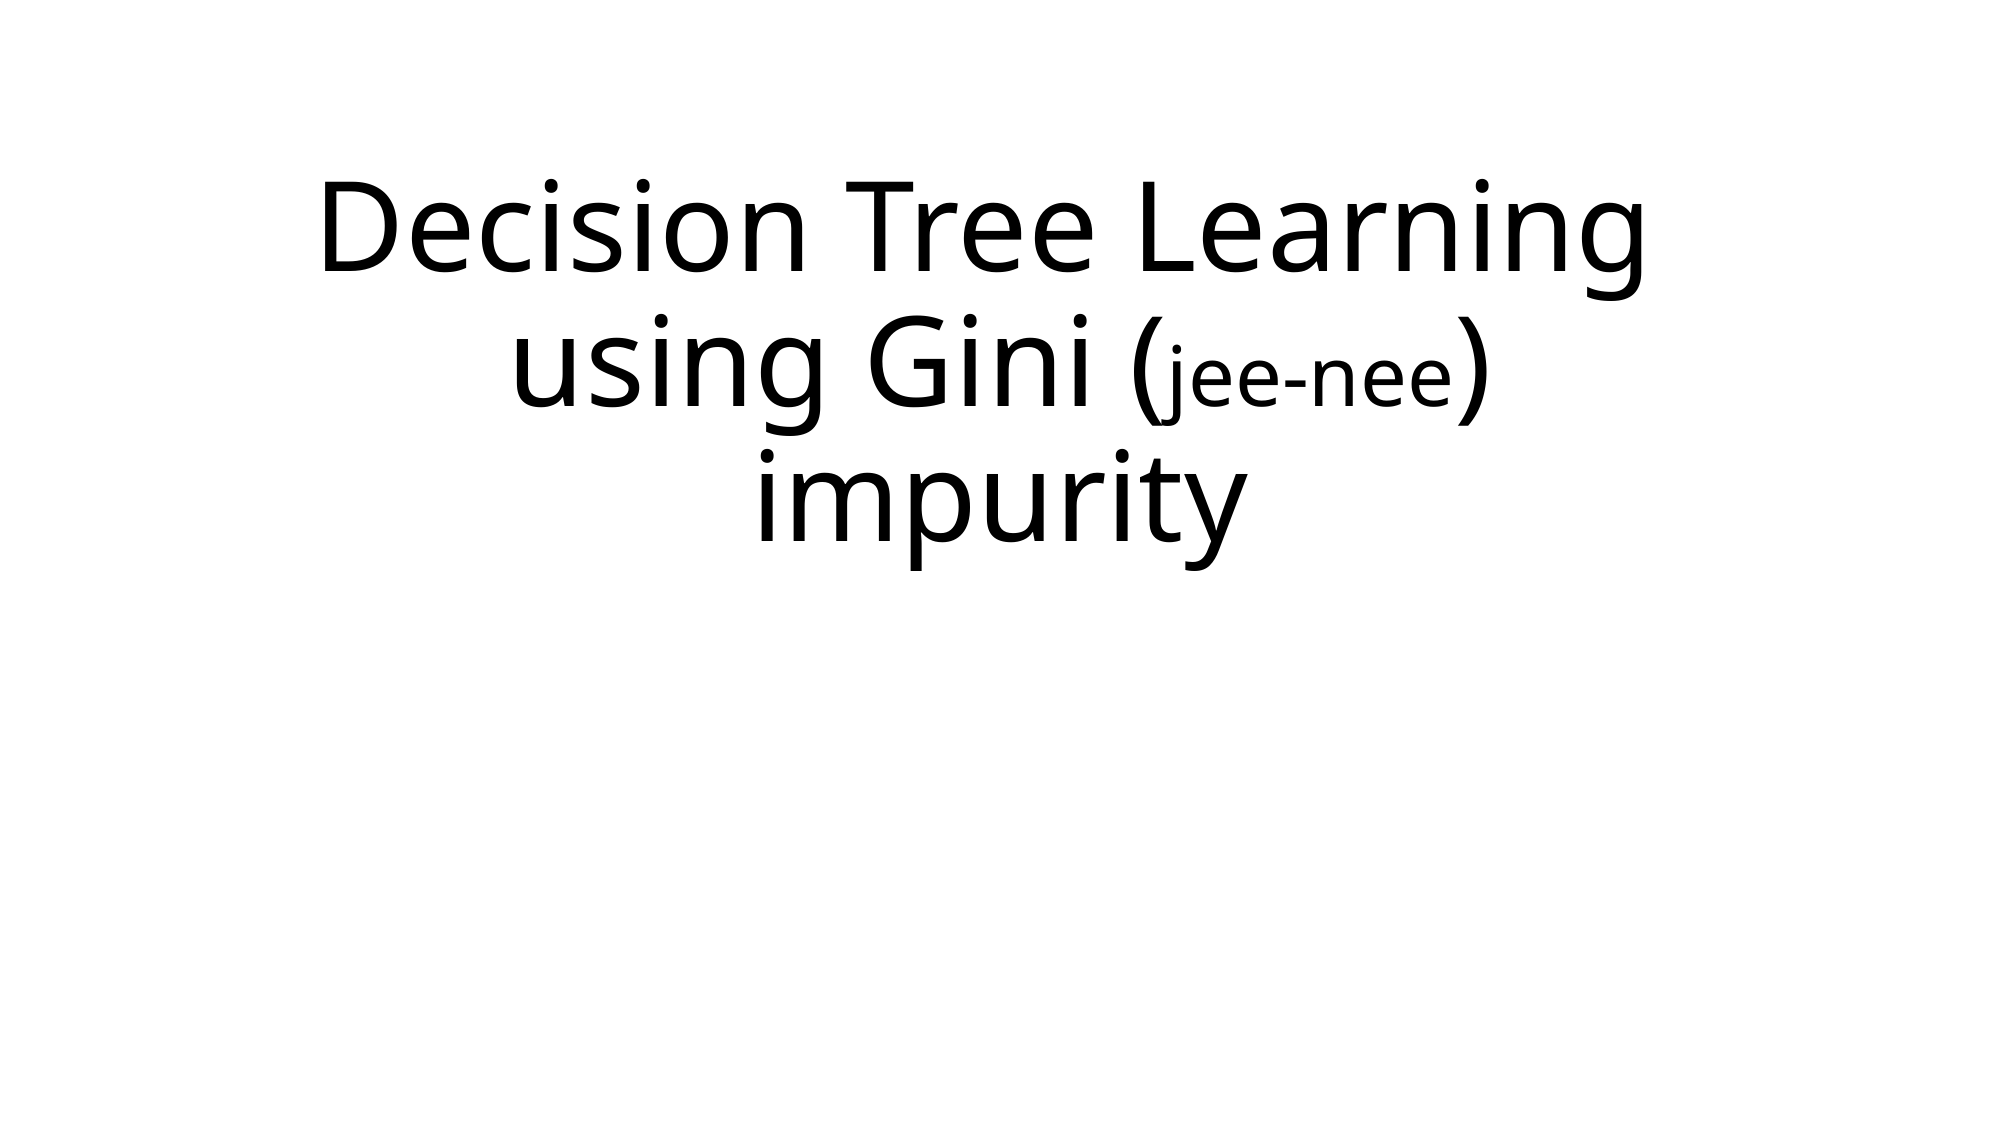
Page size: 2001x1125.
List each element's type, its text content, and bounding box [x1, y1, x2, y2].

title Decision Tree Learning using Gini (jee-nee) impurity [249, 184, 1750, 576]
